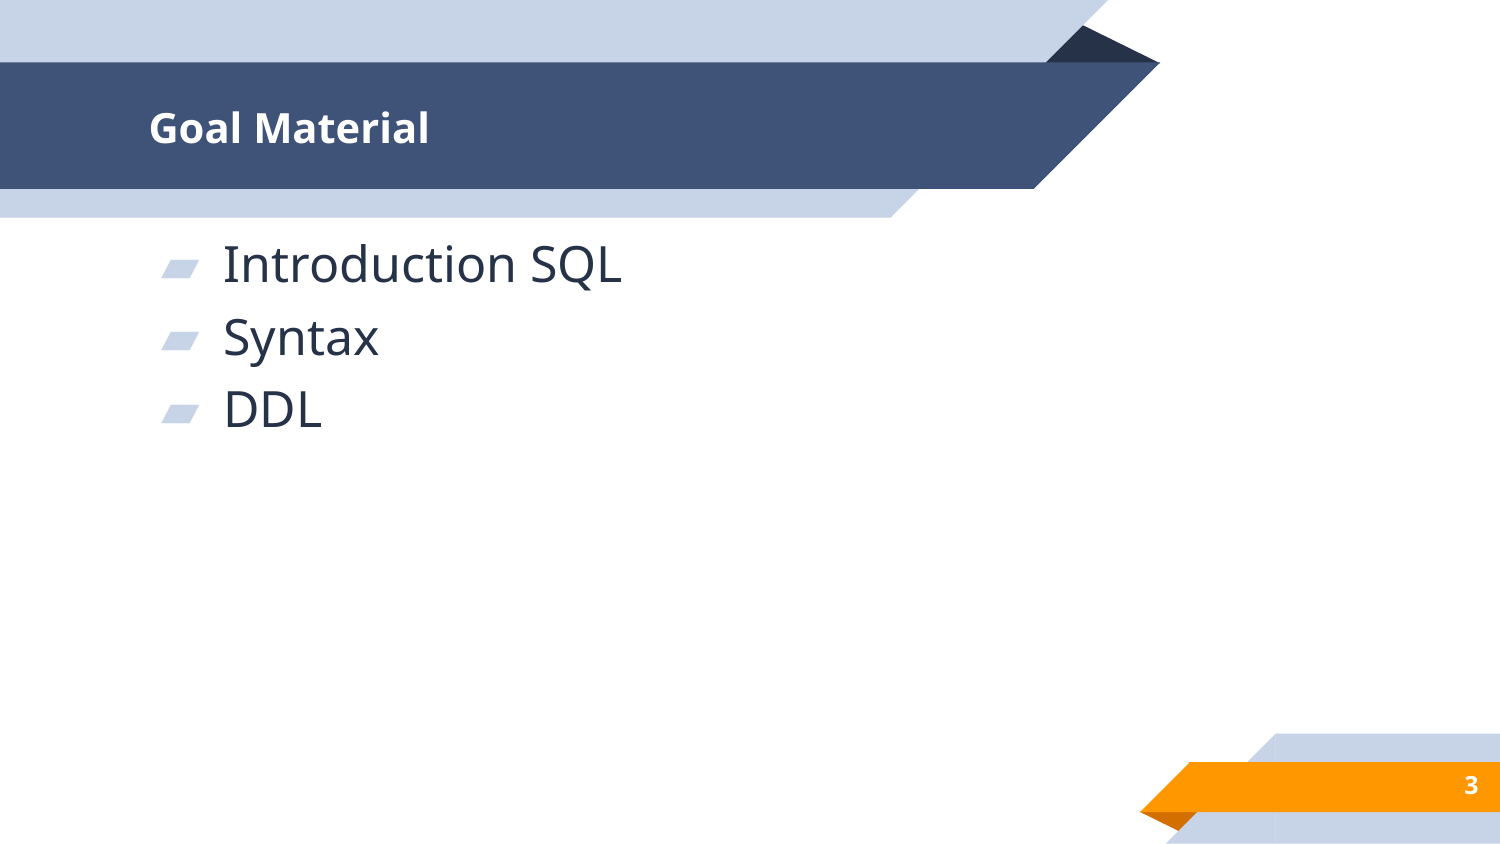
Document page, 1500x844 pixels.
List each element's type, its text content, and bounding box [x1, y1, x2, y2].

list Introduction SQL Syntax DDL [133, 217, 1140, 734]
slide_number 3 [1249, 760, 1494, 813]
title Goal Material [133, 64, 1035, 190]
